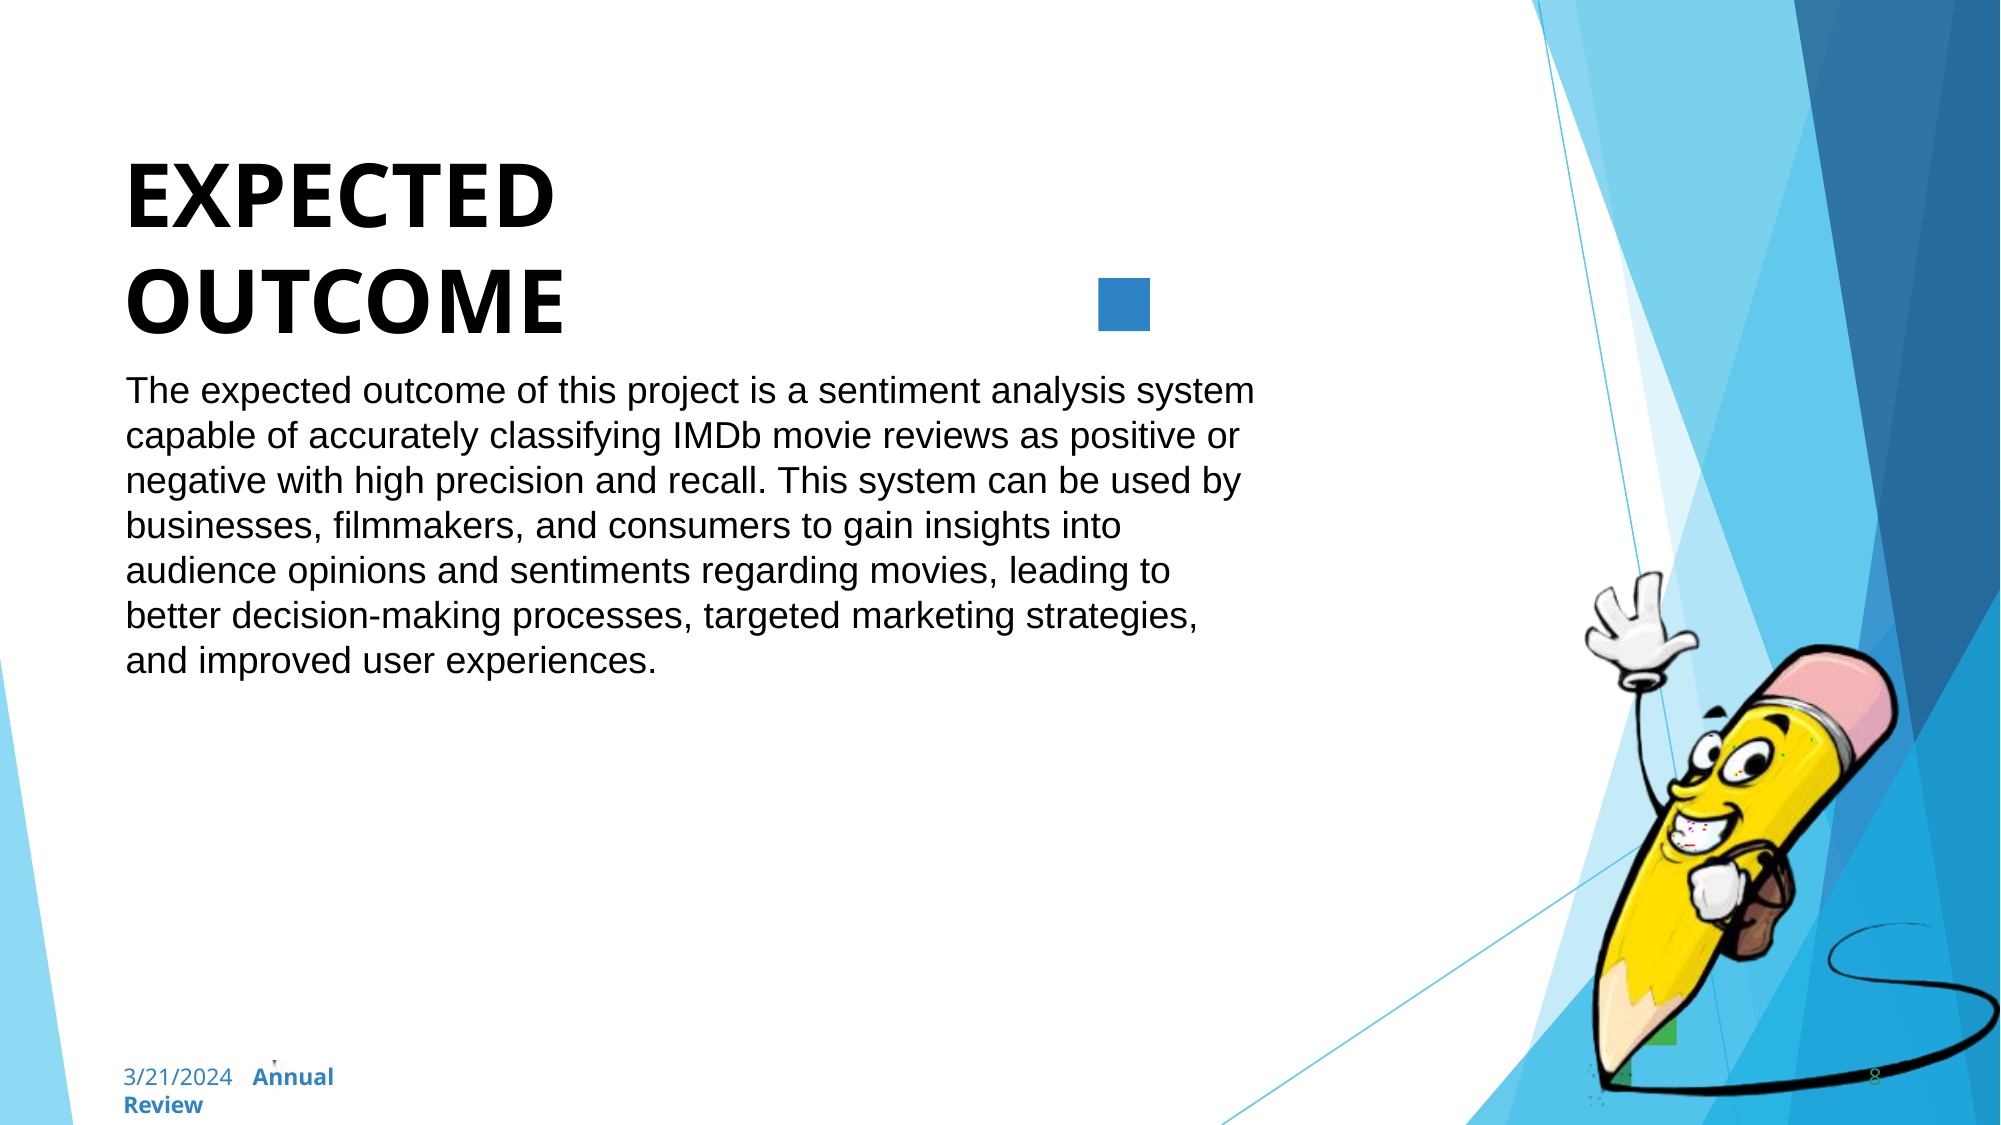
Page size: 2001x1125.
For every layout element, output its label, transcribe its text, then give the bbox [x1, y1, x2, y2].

title EXPECTED OUTCOME [121, 136, 985, 352]
picture [110, 1060, 463, 1094]
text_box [1487, 524, 2000, 1125]
text_box [1098, 278, 1150, 332]
text_box 3/21/2024 Annual Review [121, 1103, 417, 1118]
text_box The expected outcome of this project is a sentiment analysis system capable of accurately classifying IMDb movie reviews as positive or negative with high precision and recall. This system can be used by businesses, filmmakers, and consumers to gain insights into audience opinions and sentiments regarding movies, leading to better decision-making processes, targeted marketing strategies, and improved user experiences. [110, 358, 1286, 734]
